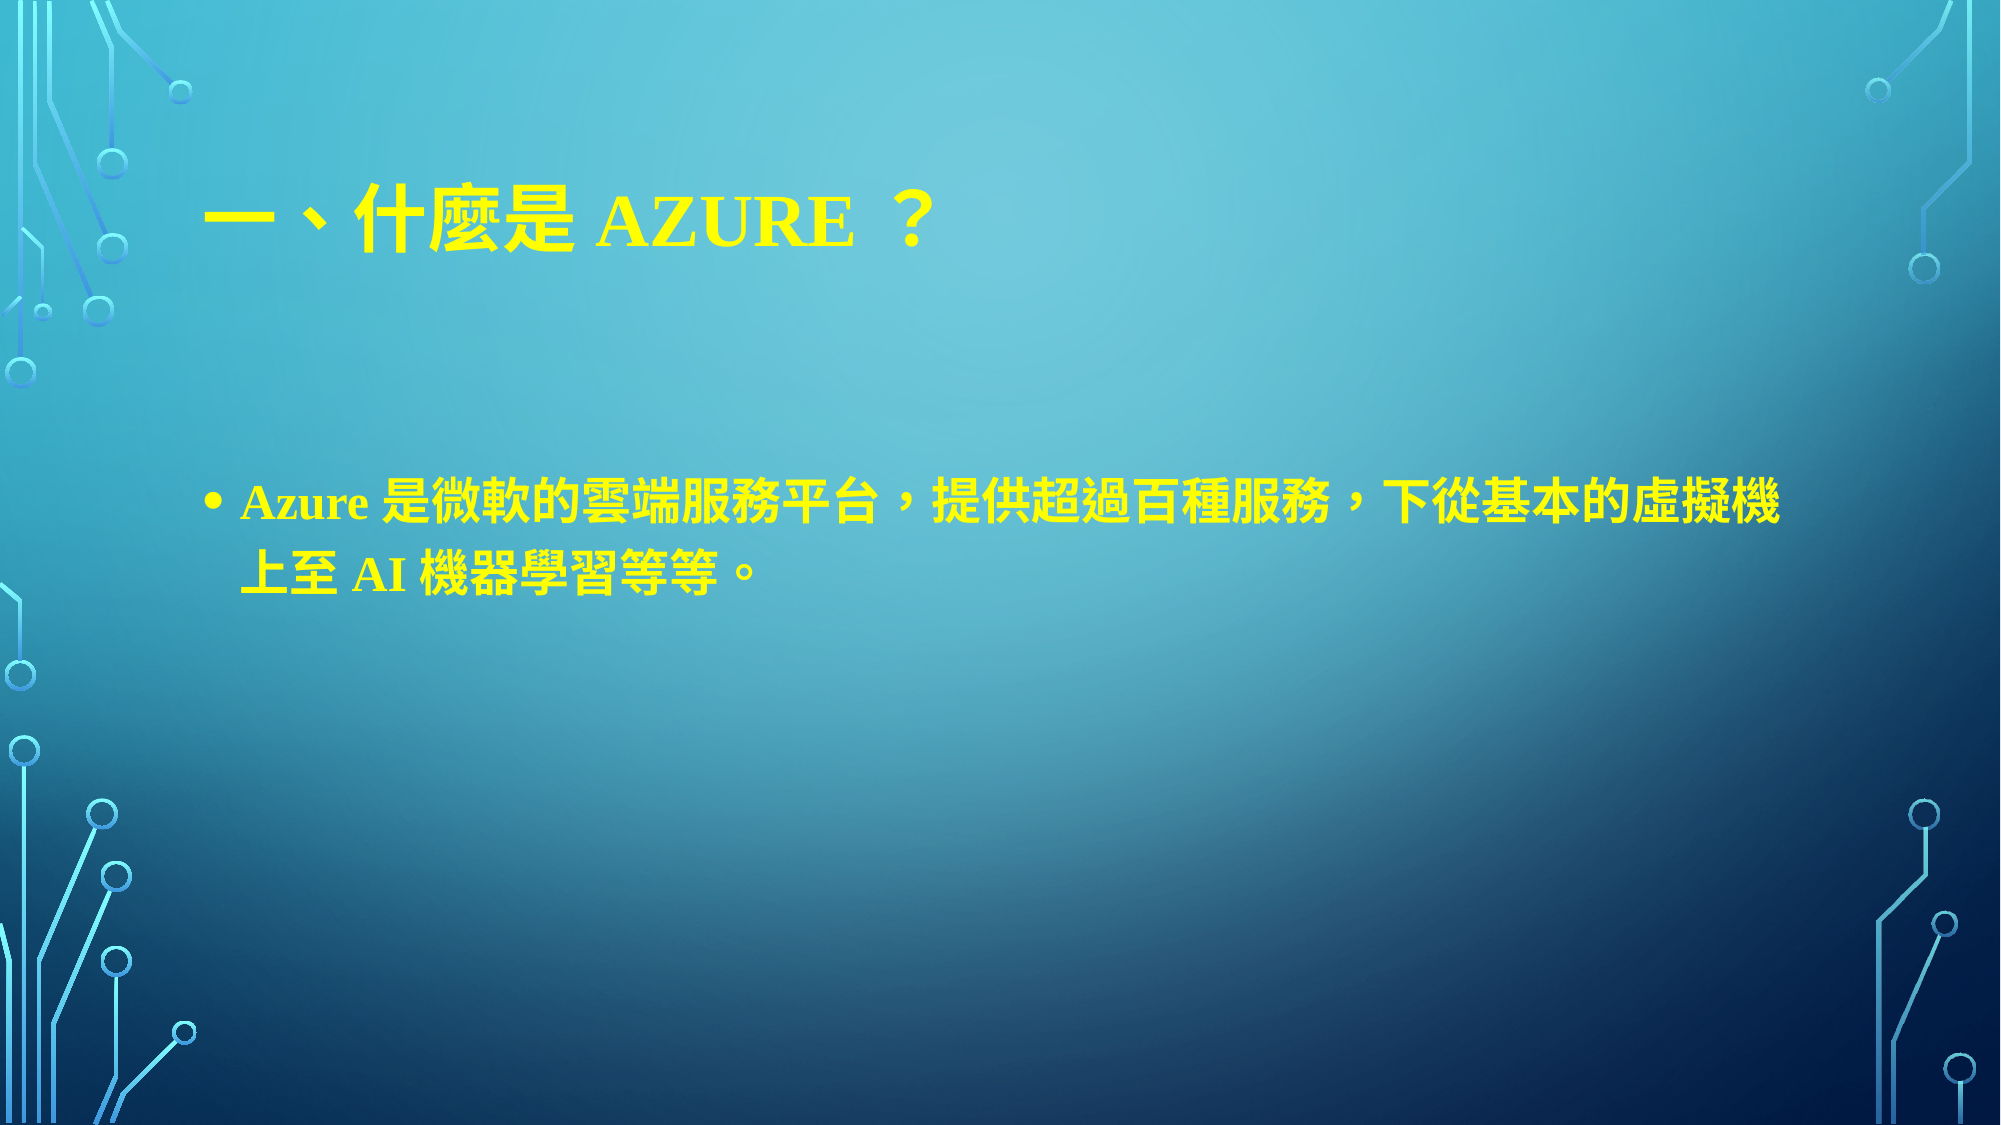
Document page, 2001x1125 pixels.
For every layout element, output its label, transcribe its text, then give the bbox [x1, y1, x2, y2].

title 一、什麼是Azure？ [187, 101, 1813, 344]
list Azure是微軟的雲端服務平台，提供超過百種服務，下從基本的虛擬機上至AI機器學習等等。 [187, 369, 1813, 950]
